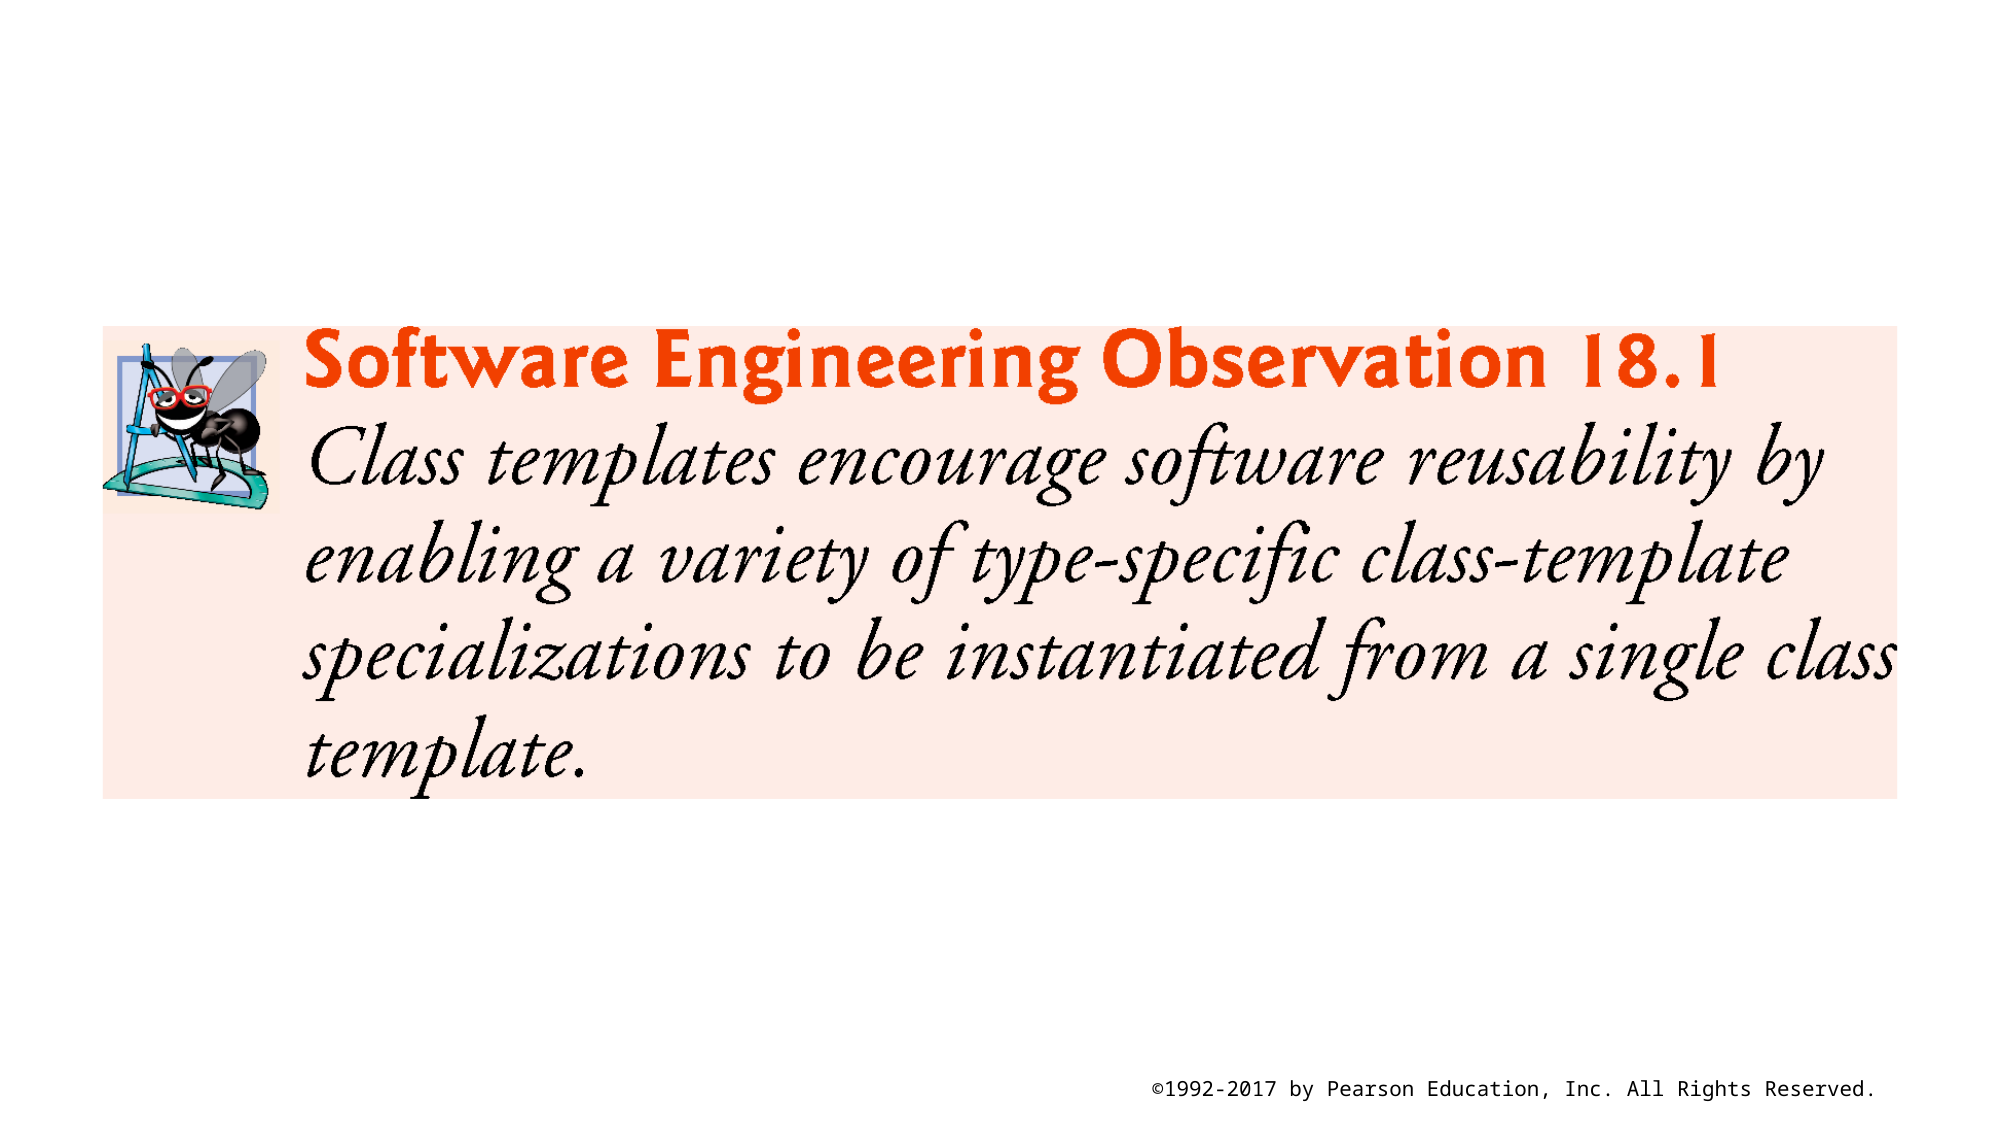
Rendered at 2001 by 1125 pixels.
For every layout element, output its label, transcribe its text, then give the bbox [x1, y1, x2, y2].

footer ©1992-2017 by Pearson Education, Inc. All Rights Reserved. [866, 1051, 1892, 1112]
picture [0, 223, 2000, 902]
